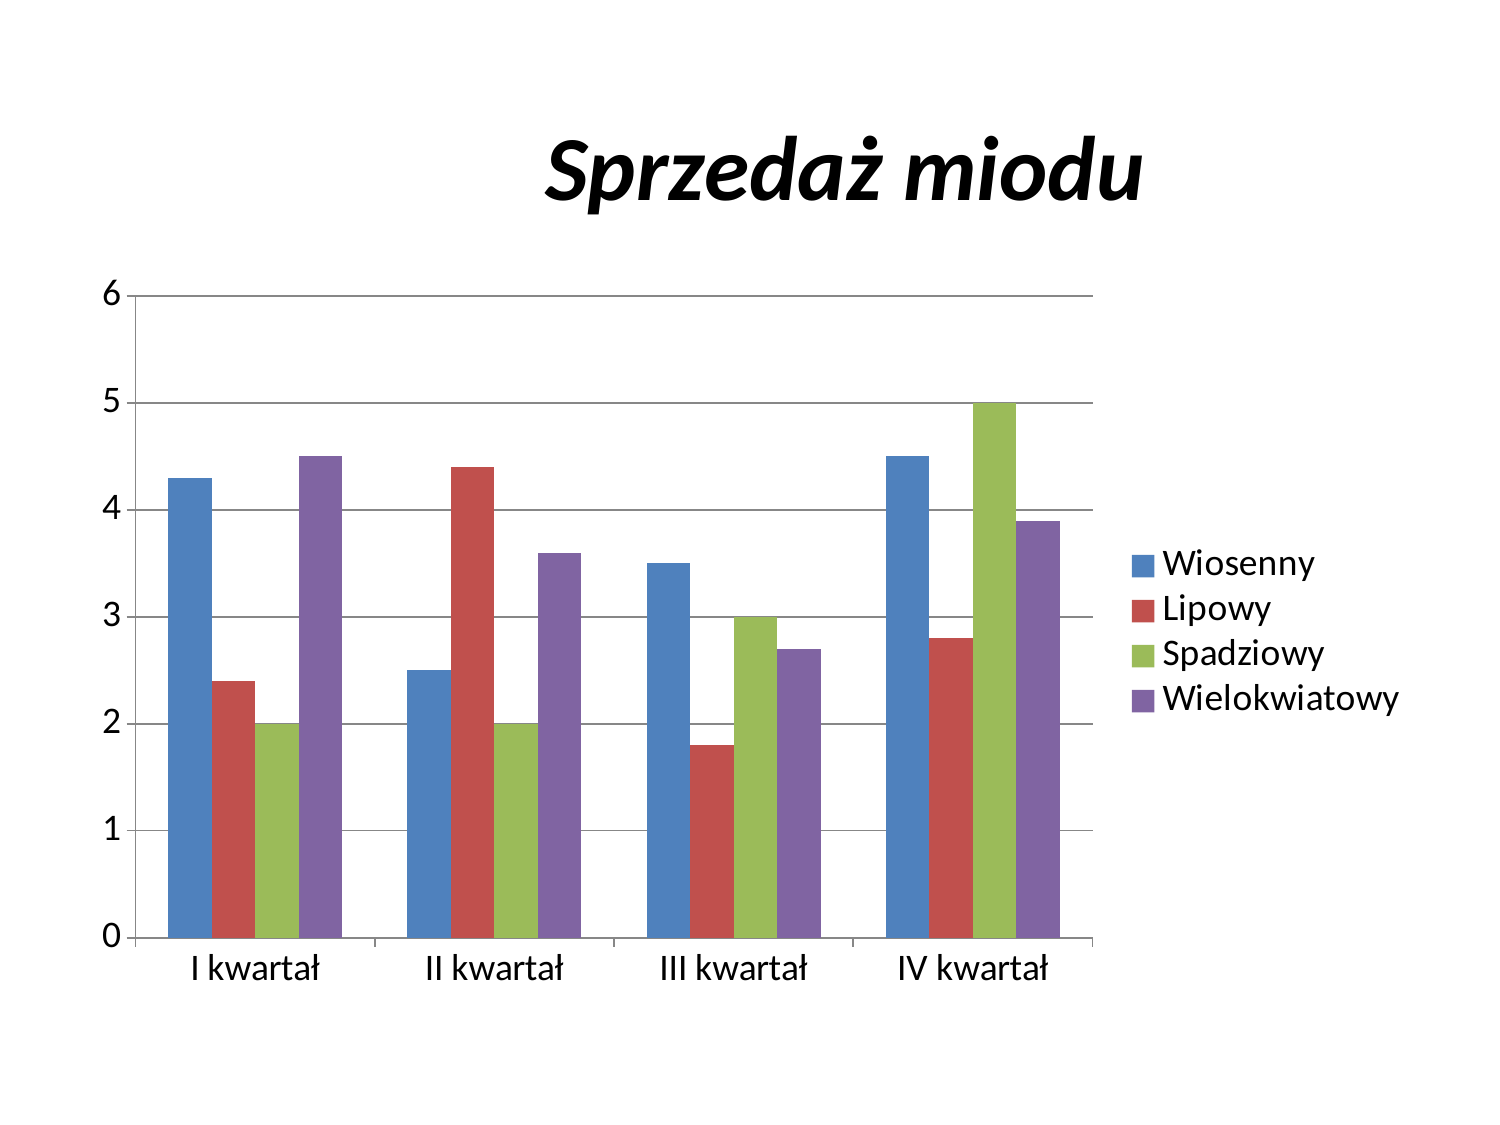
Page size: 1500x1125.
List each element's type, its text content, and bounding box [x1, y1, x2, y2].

title Sprzedaż miodu [375, 70, 1316, 258]
chart [74, 262, 1426, 1006]
